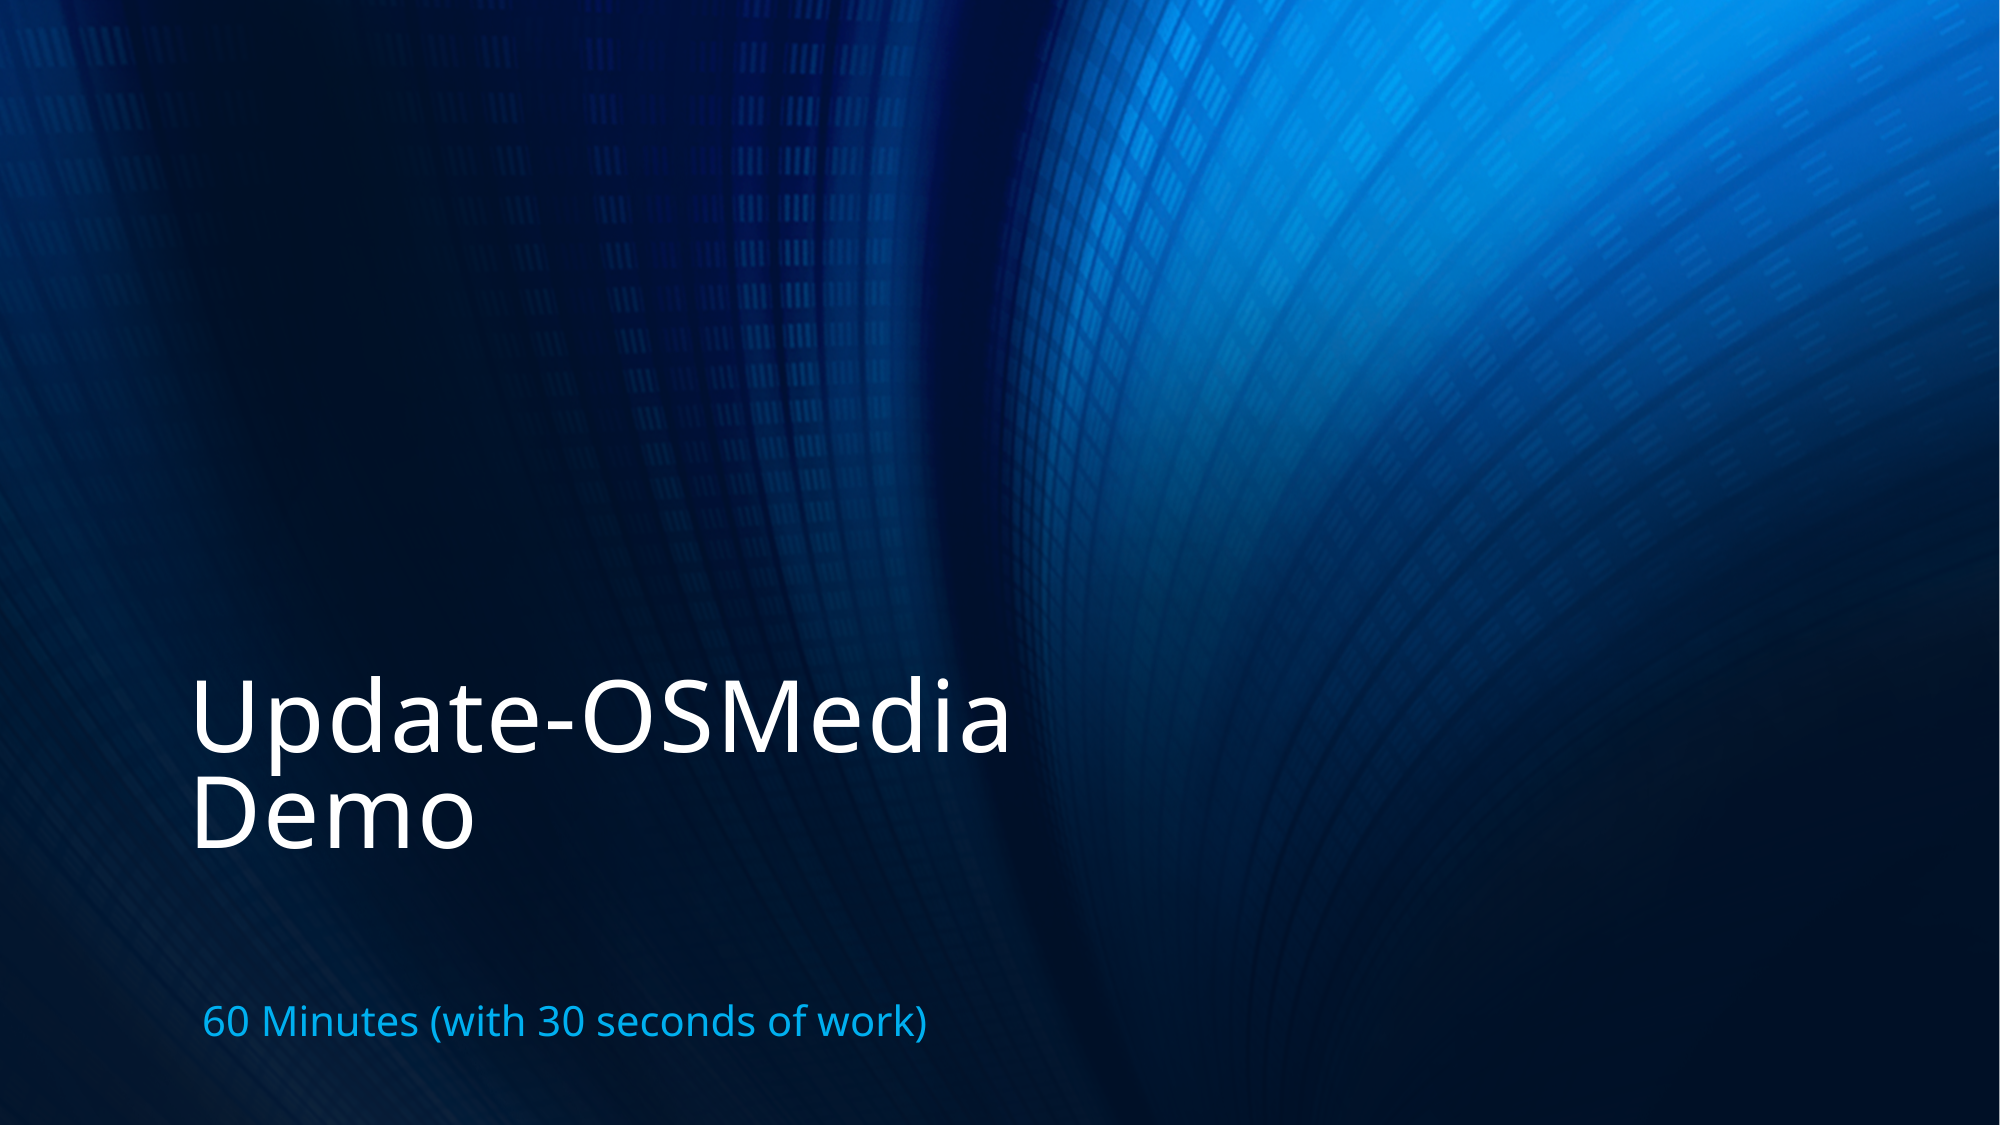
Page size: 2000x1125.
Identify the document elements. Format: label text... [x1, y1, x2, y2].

text_box 60 Minutes (with 30 seconds of work) [187, 987, 1863, 1053]
title Update-OSMedia Demo [173, 412, 1600, 875]
picture [0, 0, 2000, 1125]
